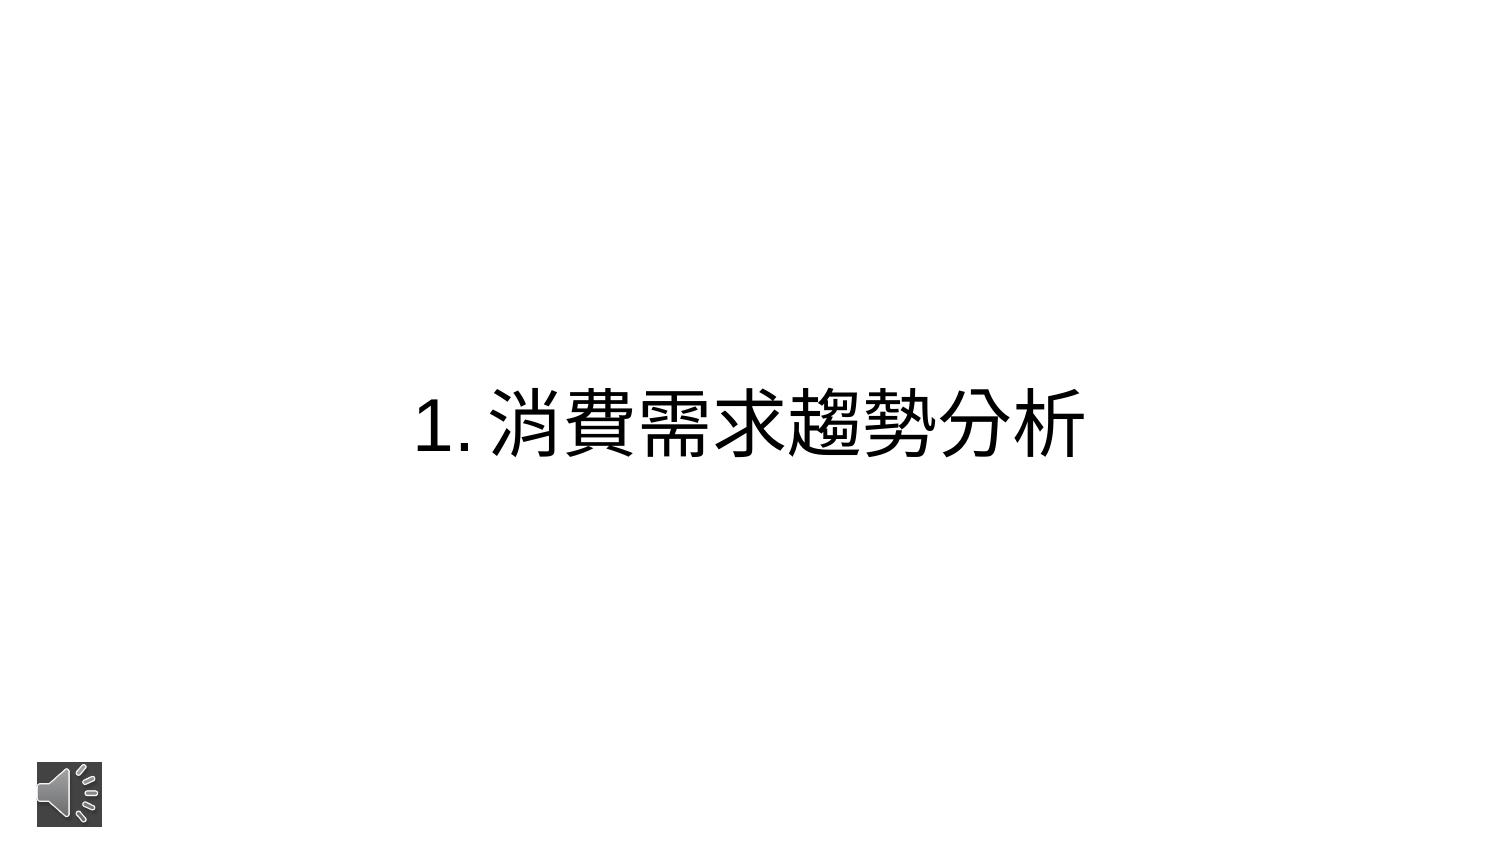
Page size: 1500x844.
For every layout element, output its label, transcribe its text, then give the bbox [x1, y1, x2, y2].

picture [35, 761, 103, 829]
title 消費需求趨勢分析 [51, 352, 1449, 491]
